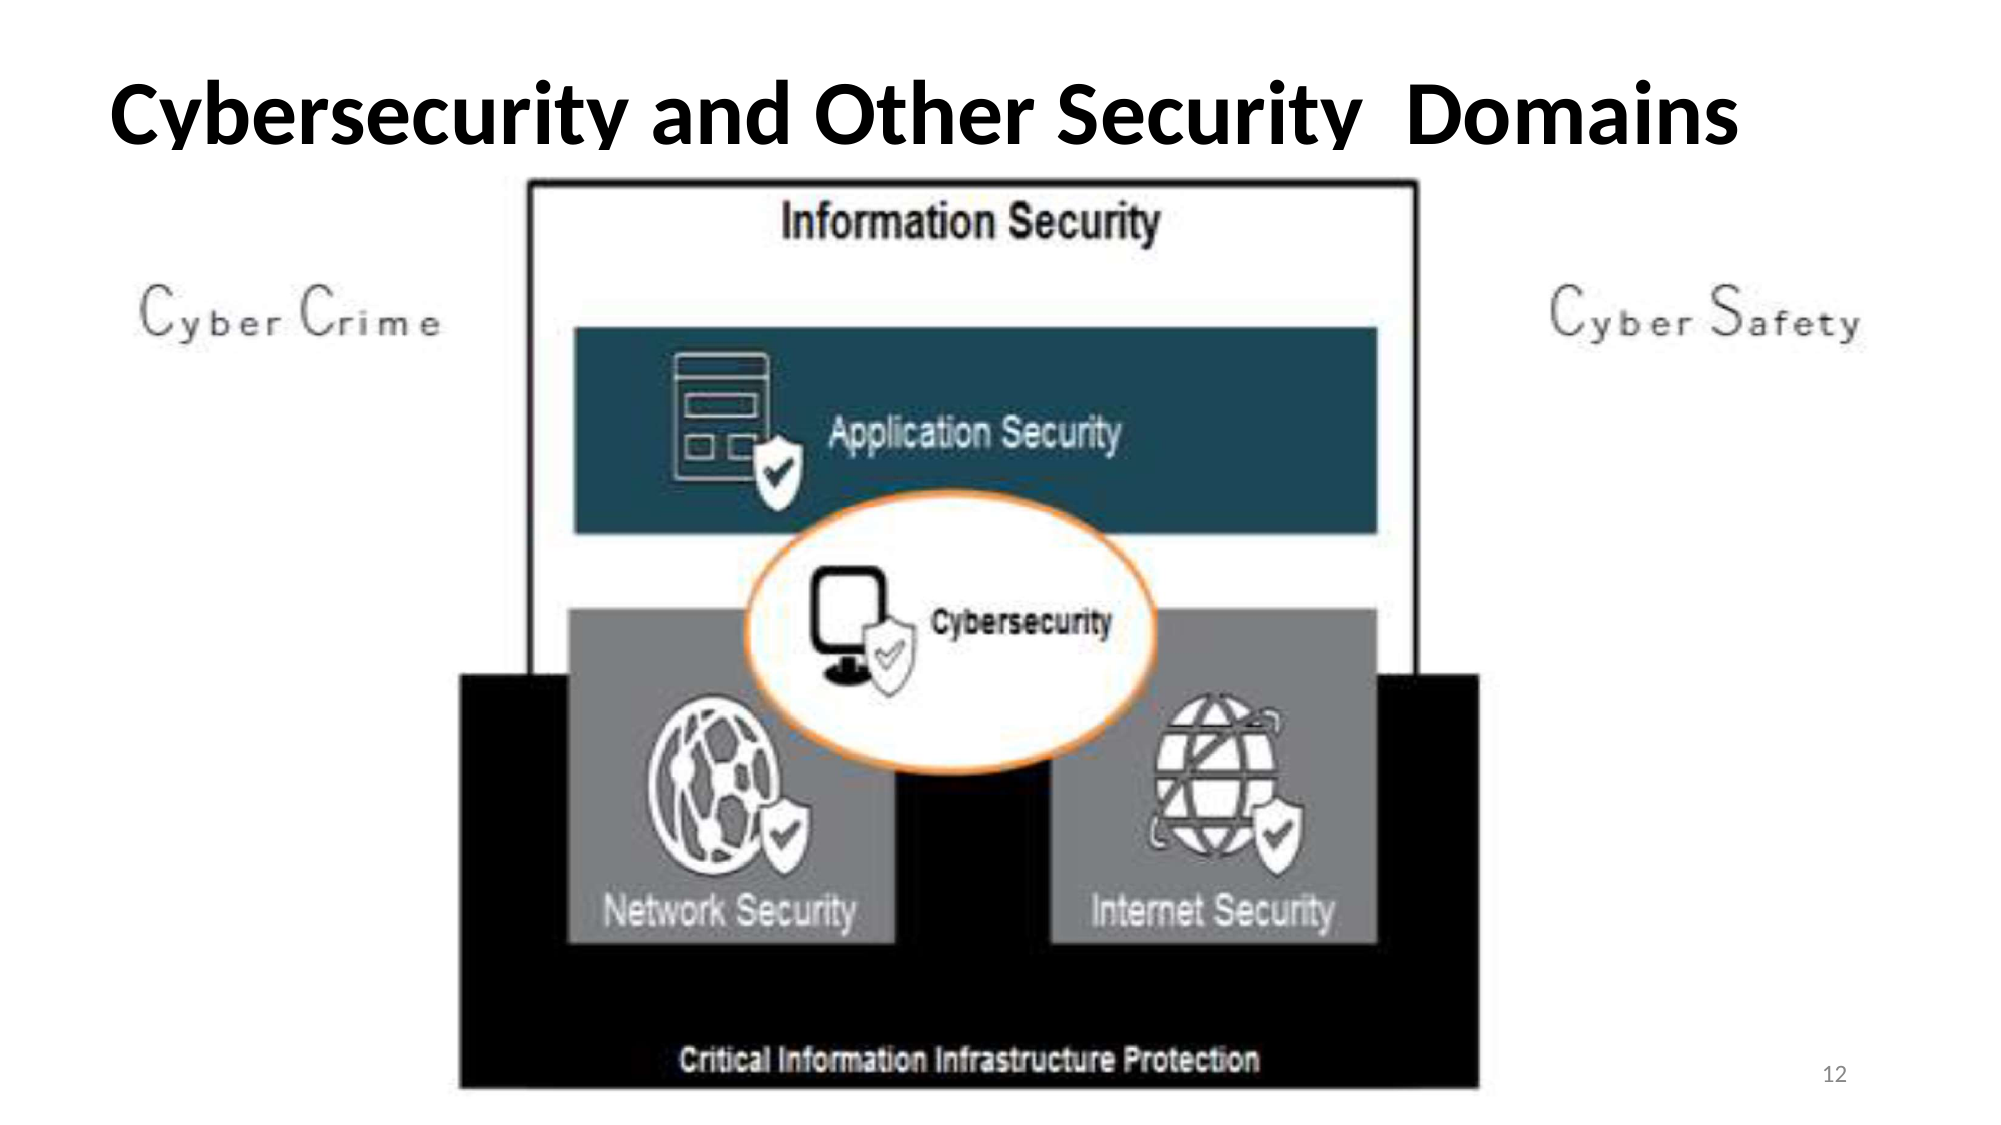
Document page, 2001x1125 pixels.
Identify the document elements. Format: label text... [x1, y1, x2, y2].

title Cybersecurity and Other Security Domains [108, 11, 1948, 202]
picture [106, 149, 1912, 1125]
